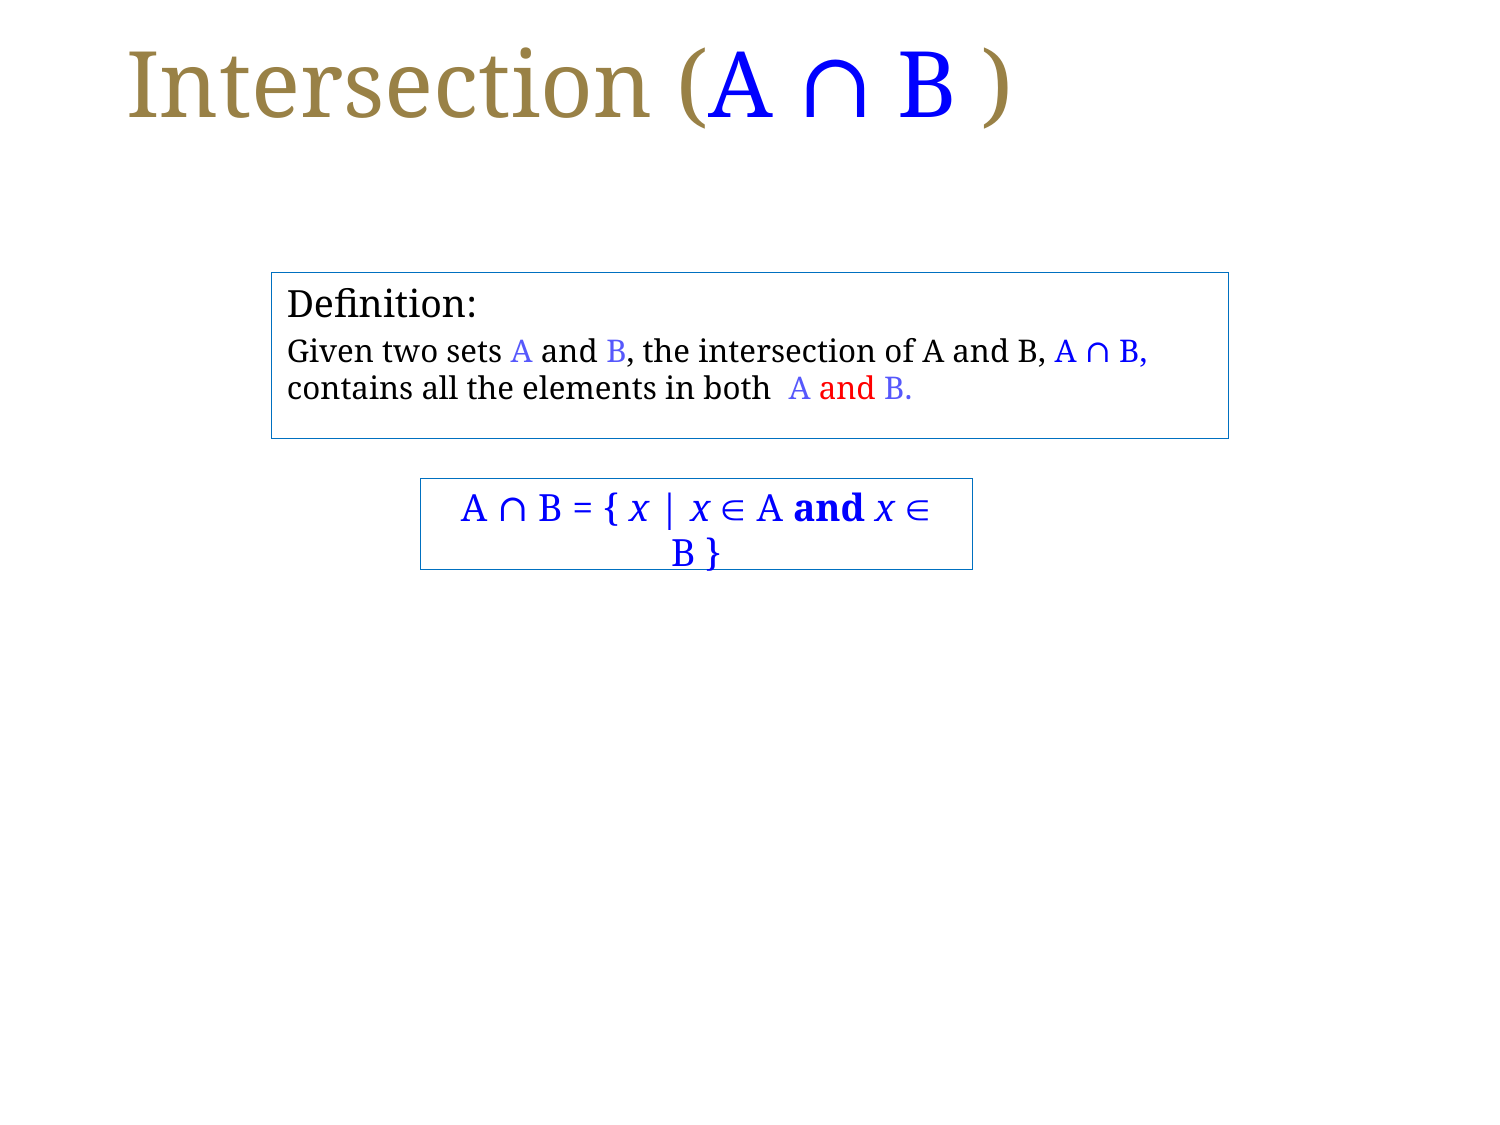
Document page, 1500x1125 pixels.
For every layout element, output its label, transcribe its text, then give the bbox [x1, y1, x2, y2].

list Definition: Given two sets A and B, the intersection of A and B, A ∩ B, contains all the elements in both A and B. [271, 272, 1229, 439]
title Intersection (A ∩ B ) [111, 18, 1388, 144]
text_box A ∩ B = { x | x  A and x  B } [420, 478, 973, 570]
